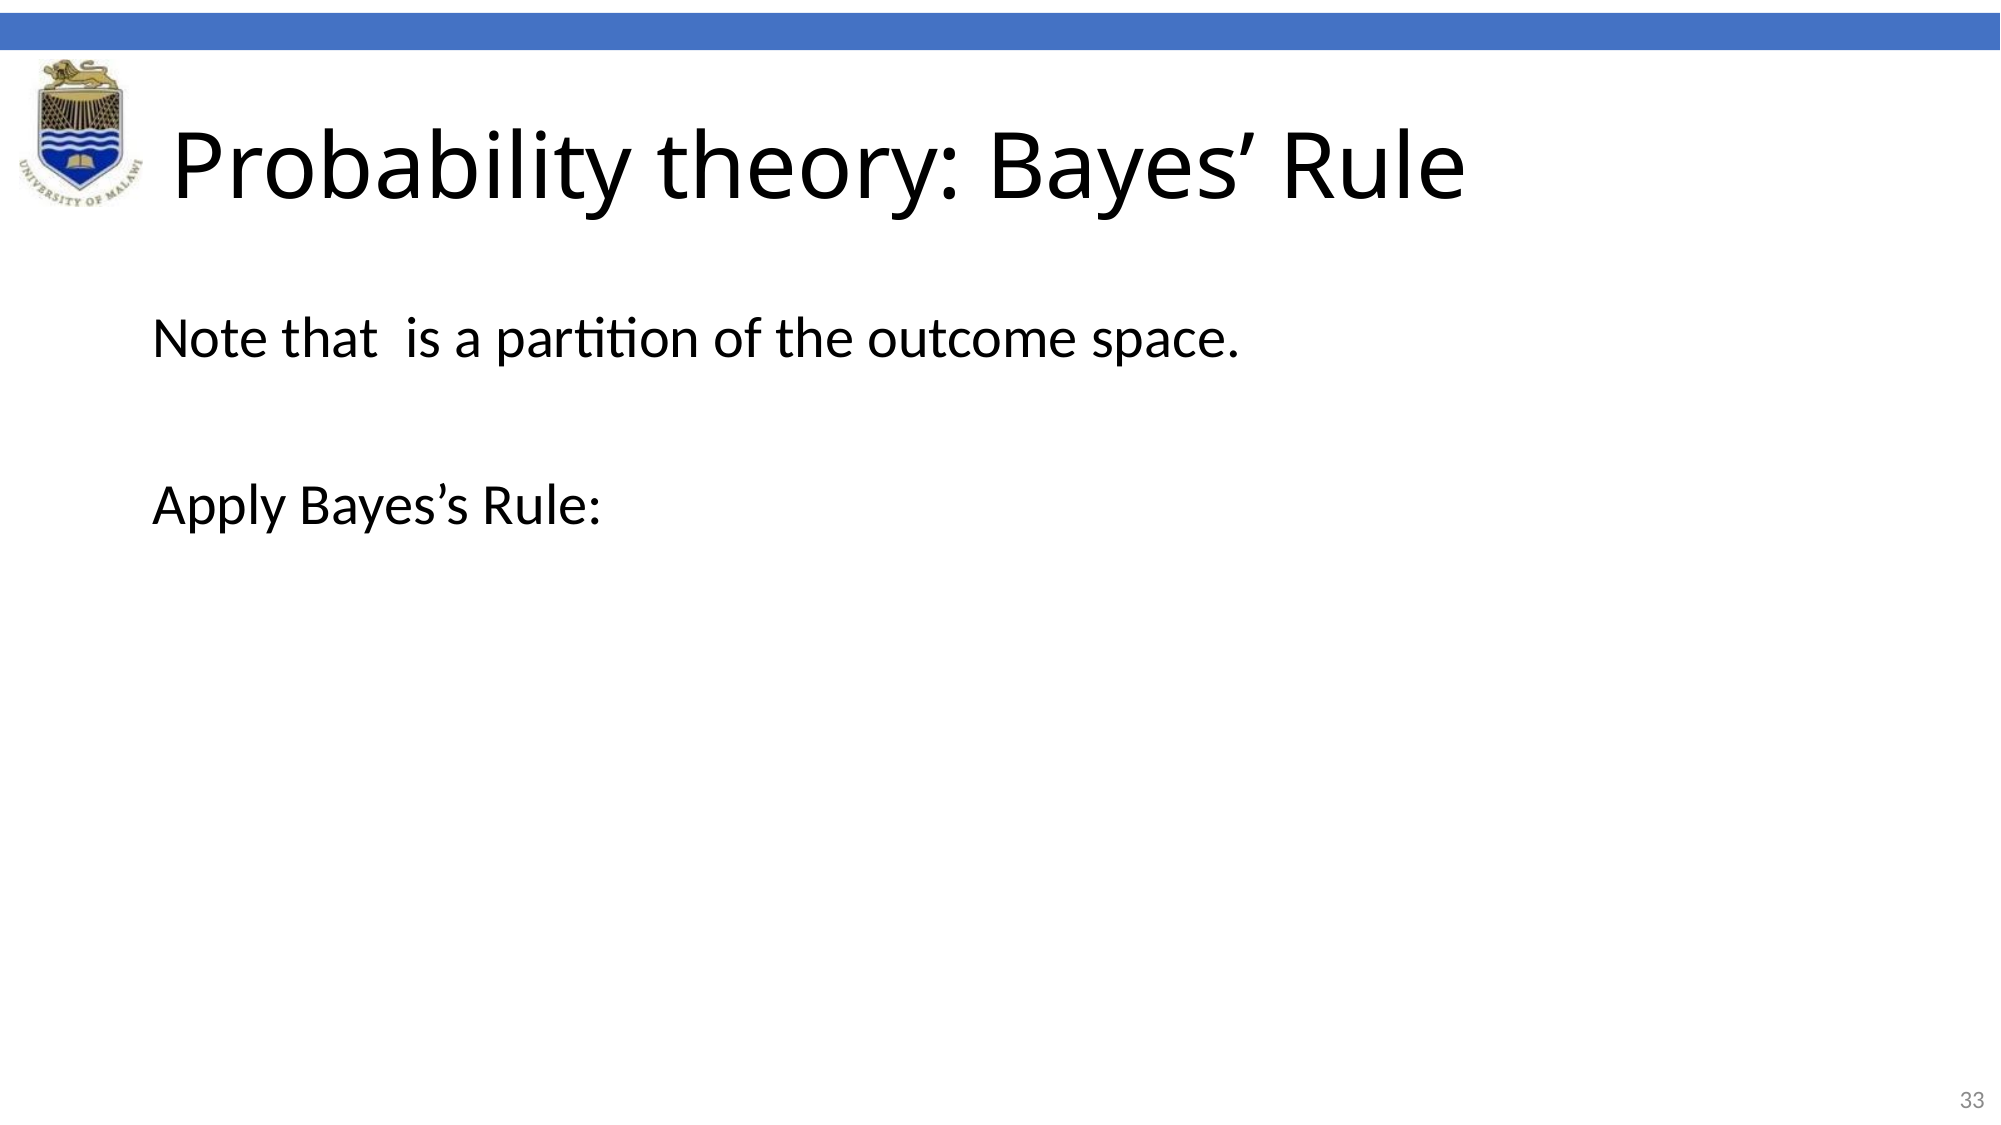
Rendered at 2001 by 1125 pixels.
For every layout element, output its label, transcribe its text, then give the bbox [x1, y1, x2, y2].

slide_number 33 [1550, 1073, 2000, 1125]
title Probability theory: Bayes’ Rule [155, 59, 1851, 278]
picture [19, 59, 143, 207]
list Note that is a partition of the outcome space. Apply Bayes’s Rule: [137, 299, 1863, 1066]
